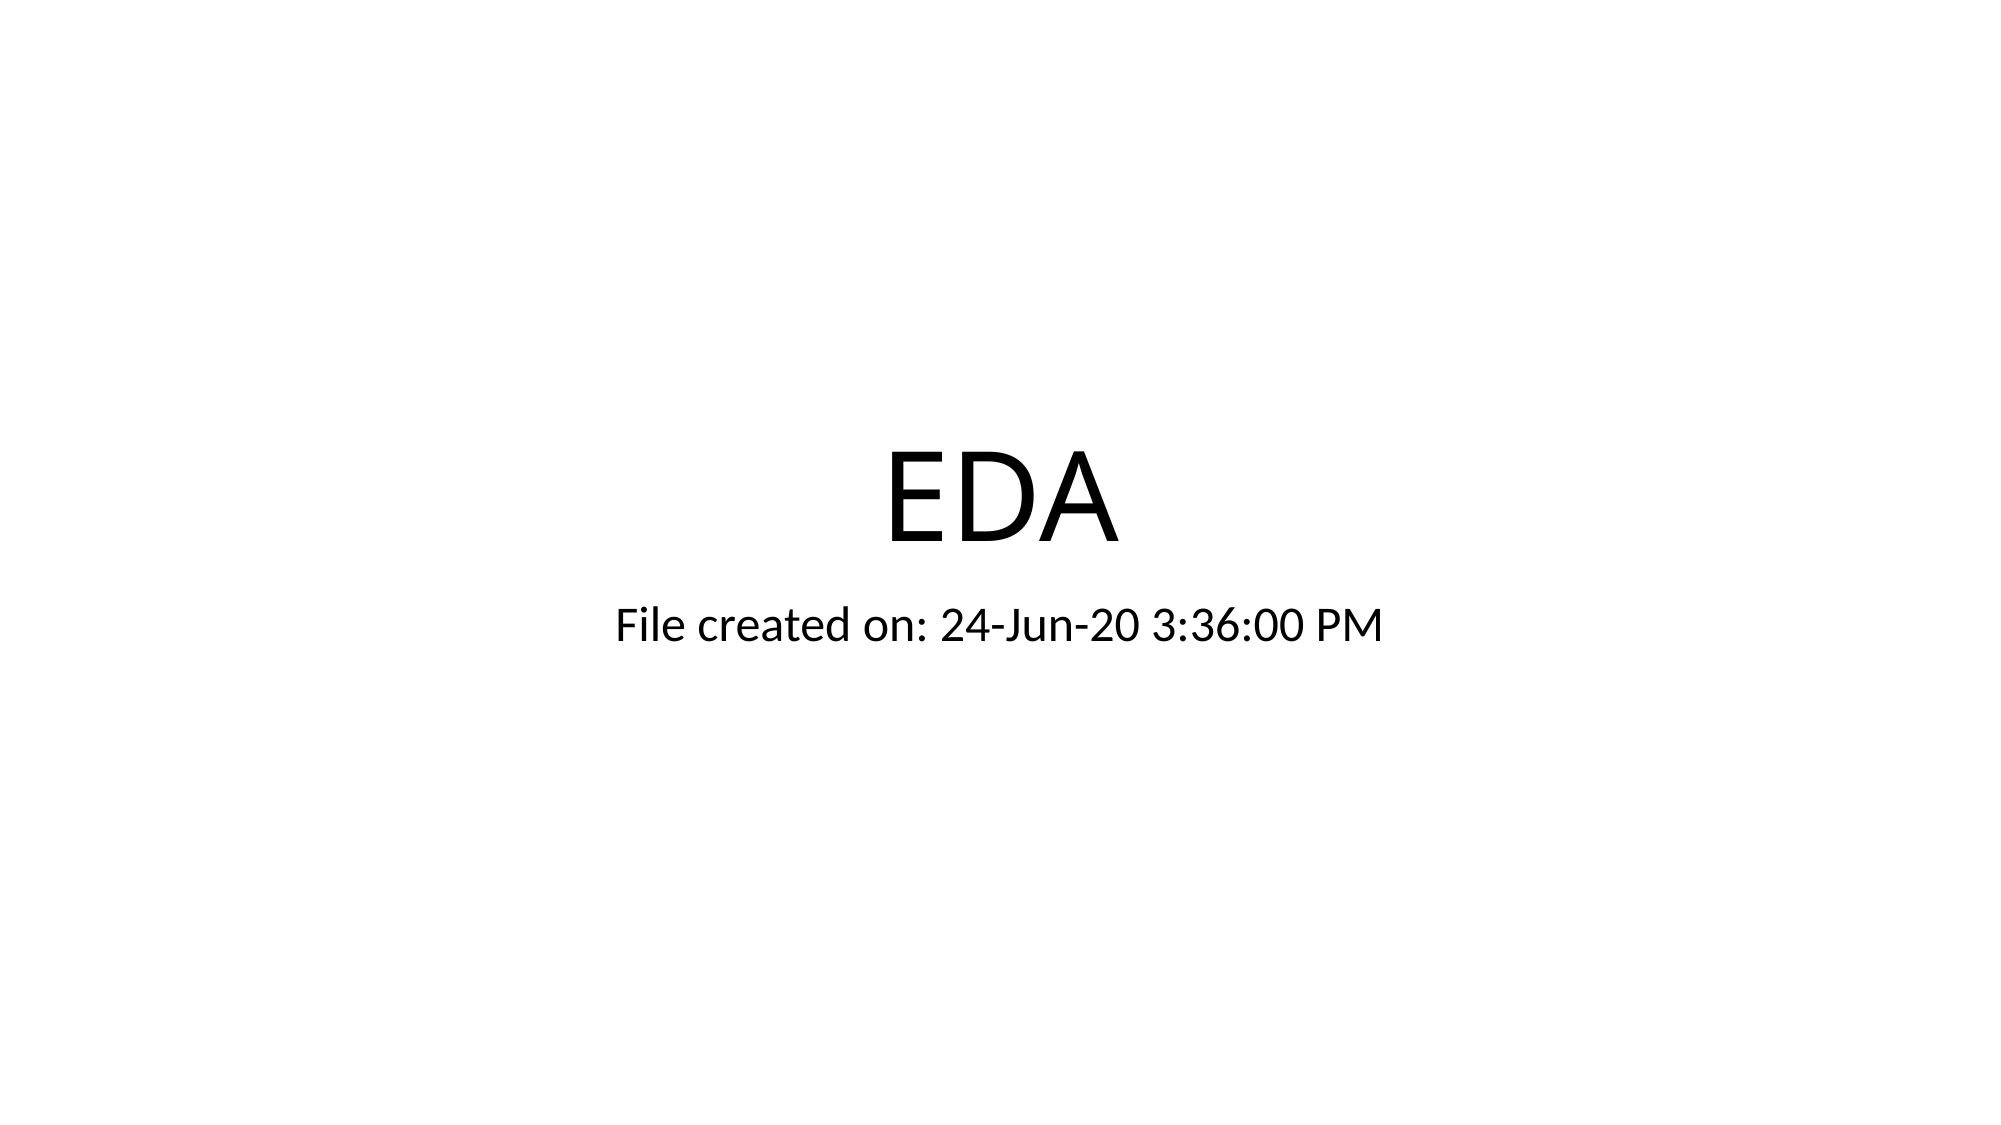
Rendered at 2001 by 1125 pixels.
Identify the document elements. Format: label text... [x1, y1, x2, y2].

title EDA [249, 184, 1750, 576]
subtitle File created on: 24-Jun-20 3:36:00 PM [249, 590, 1750, 863]
